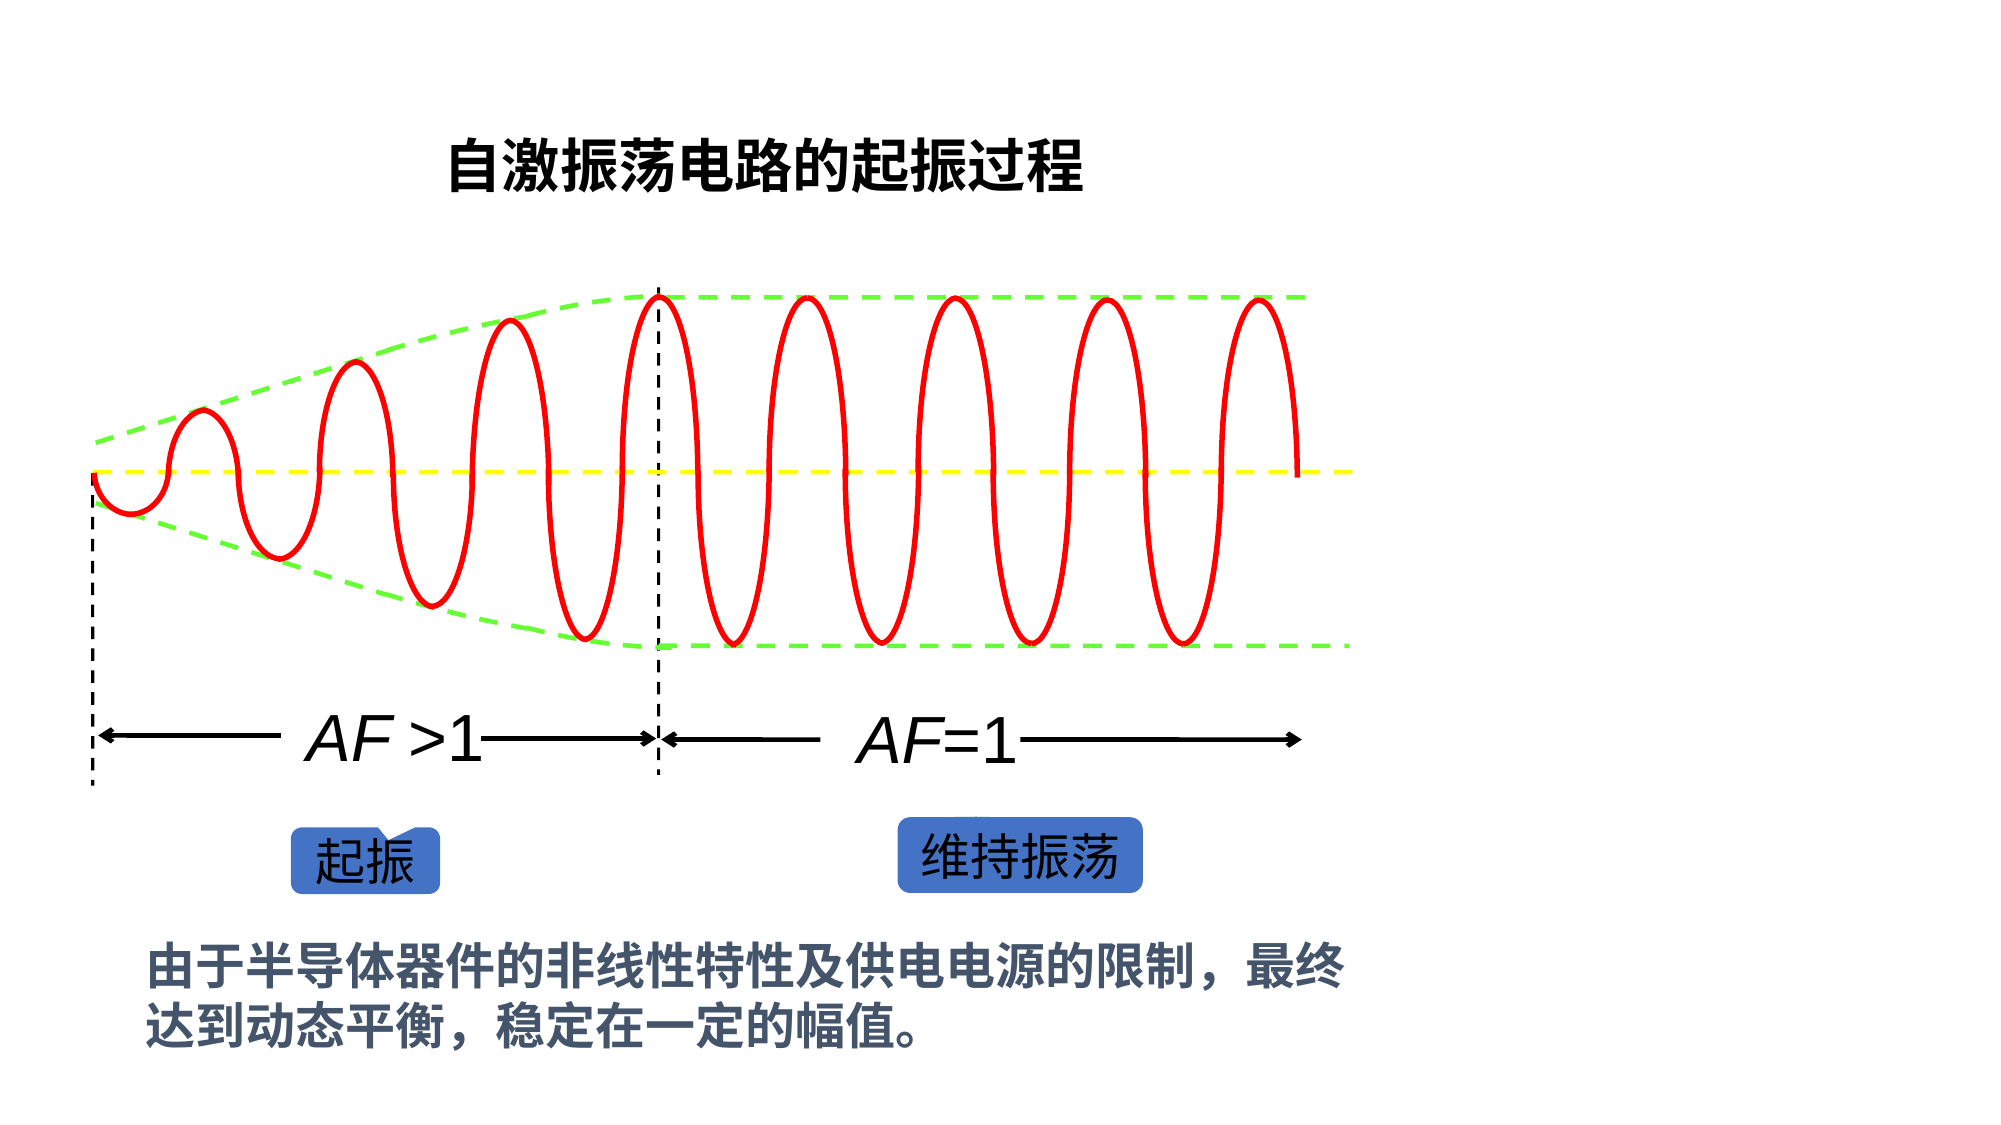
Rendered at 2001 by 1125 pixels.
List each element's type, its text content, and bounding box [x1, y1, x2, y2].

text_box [92, 292, 1362, 653]
text_box 由于半导体器件的非线性特性及供电电源的限制，最终达到动态平衡，稳定在一定的幅值。 [130, 927, 1400, 1062]
text_box 自激振荡电路的起振过程 [443, 129, 1085, 200]
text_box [661, 689, 1302, 785]
text_box 维持振荡 [897, 816, 1143, 893]
text_box 起振 [290, 827, 441, 895]
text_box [92, 653, 659, 786]
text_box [92, 287, 659, 292]
